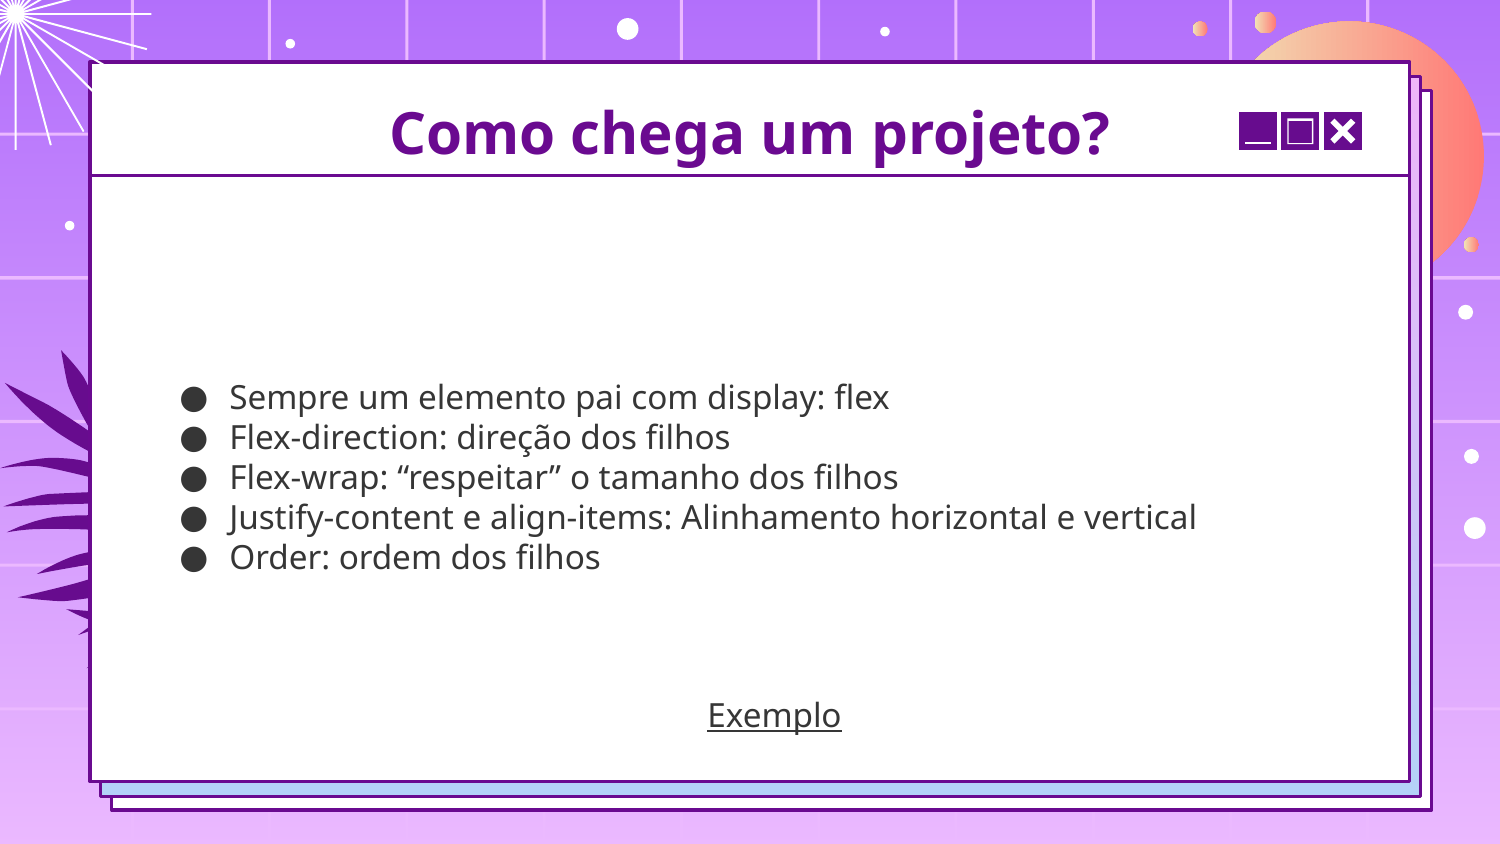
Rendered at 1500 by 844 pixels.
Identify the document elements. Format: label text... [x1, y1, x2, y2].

list Sempre um elemento pai com display: flex Flex-direction: direção dos filhos Flex-wrap: “respeitar” o tamanho dos filhos Justify-content e align-items: Alinhamento horizontal e vertical Order: ordem dos filhos [139, 237, 1384, 715]
list Exemplo [576, 670, 973, 763]
title Como chega um projeto? [90, 90, 1410, 173]
